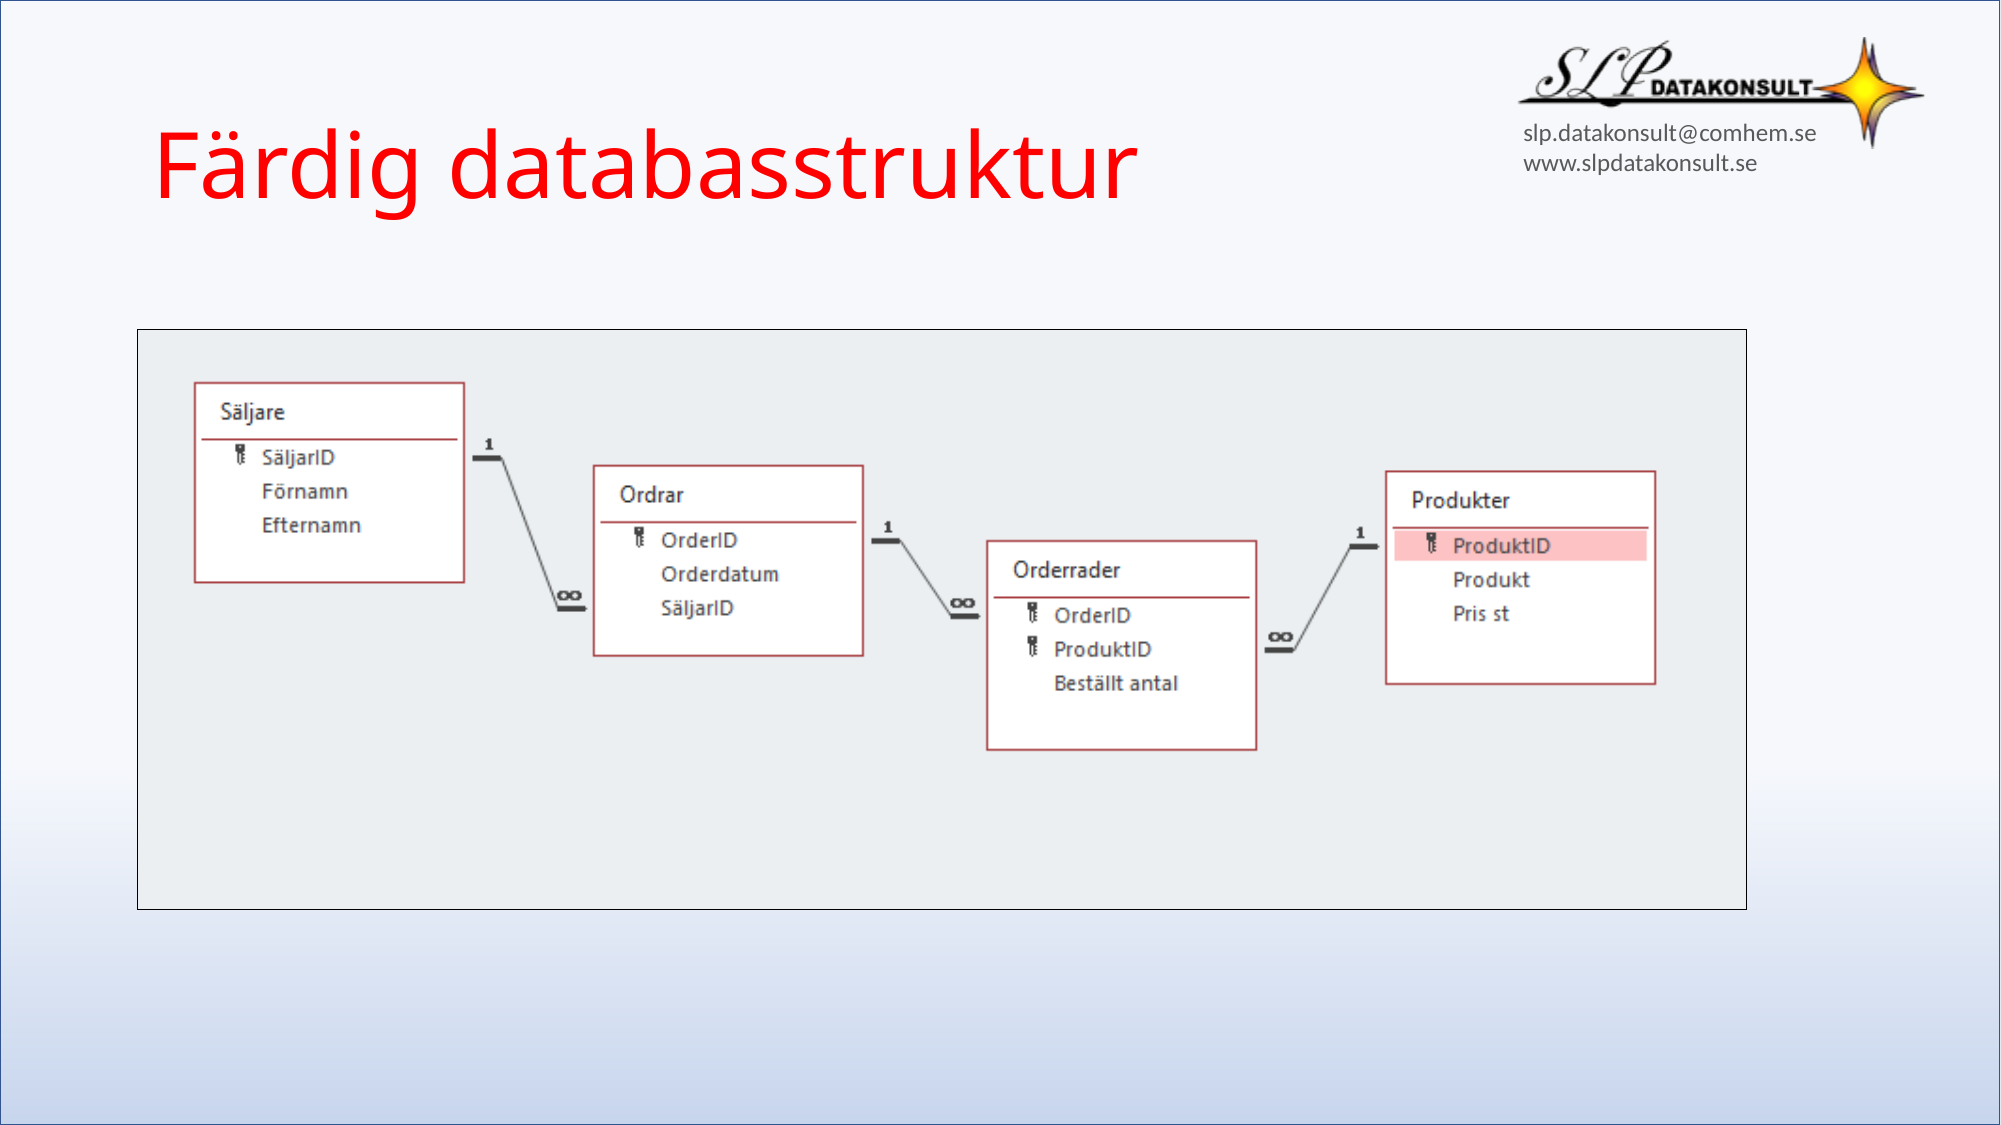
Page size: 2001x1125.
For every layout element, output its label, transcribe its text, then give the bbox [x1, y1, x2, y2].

picture [137, 329, 1747, 910]
picture [1508, 37, 1943, 149]
title Färdig databasstruktur [137, 59, 1493, 278]
